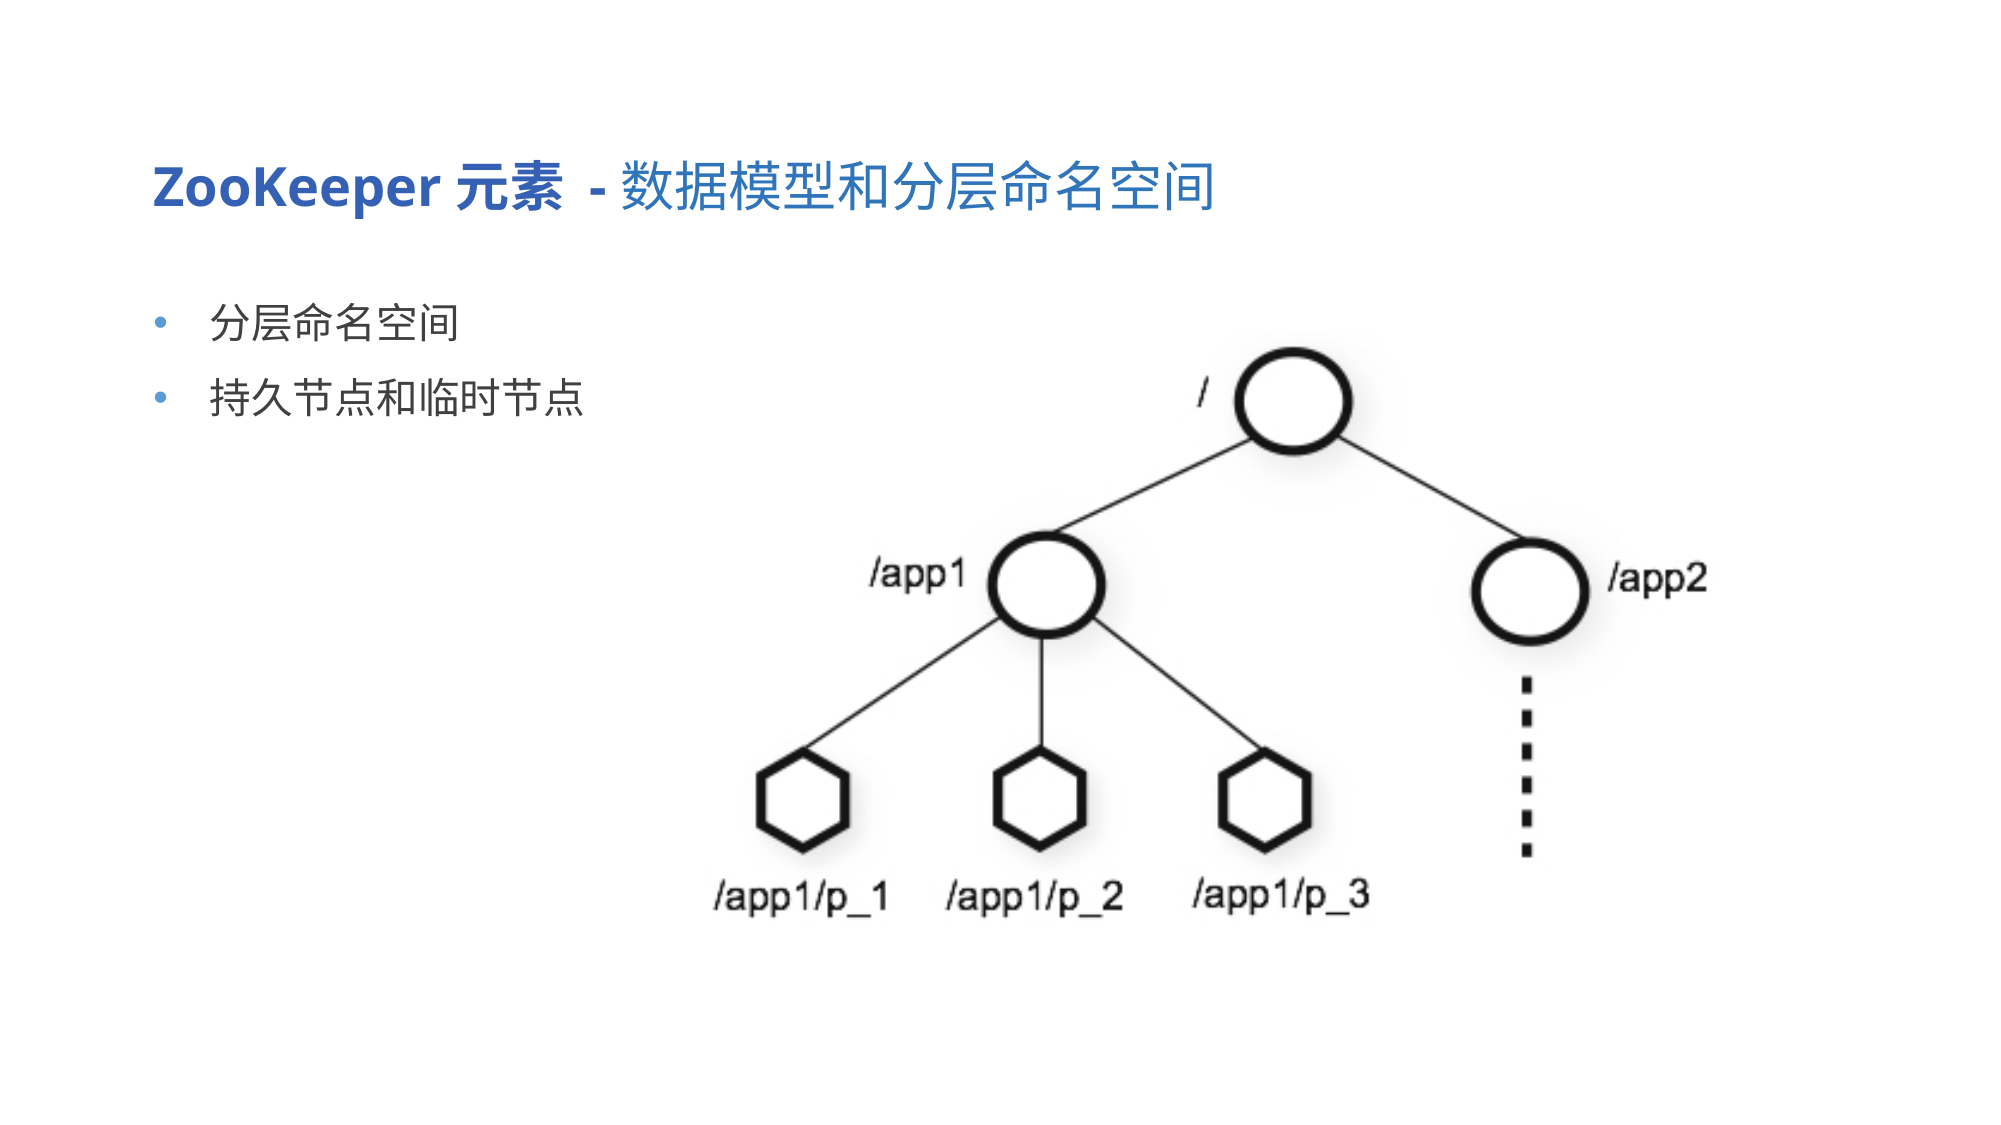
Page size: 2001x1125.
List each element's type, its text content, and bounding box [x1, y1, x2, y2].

picture [704, 331, 1762, 937]
text_box 分层命名空间 持久节点和临时节点 [138, 264, 1709, 430]
text_box ZooKeeper元素 -数据模型和分层命名空间 [138, 145, 1762, 225]
